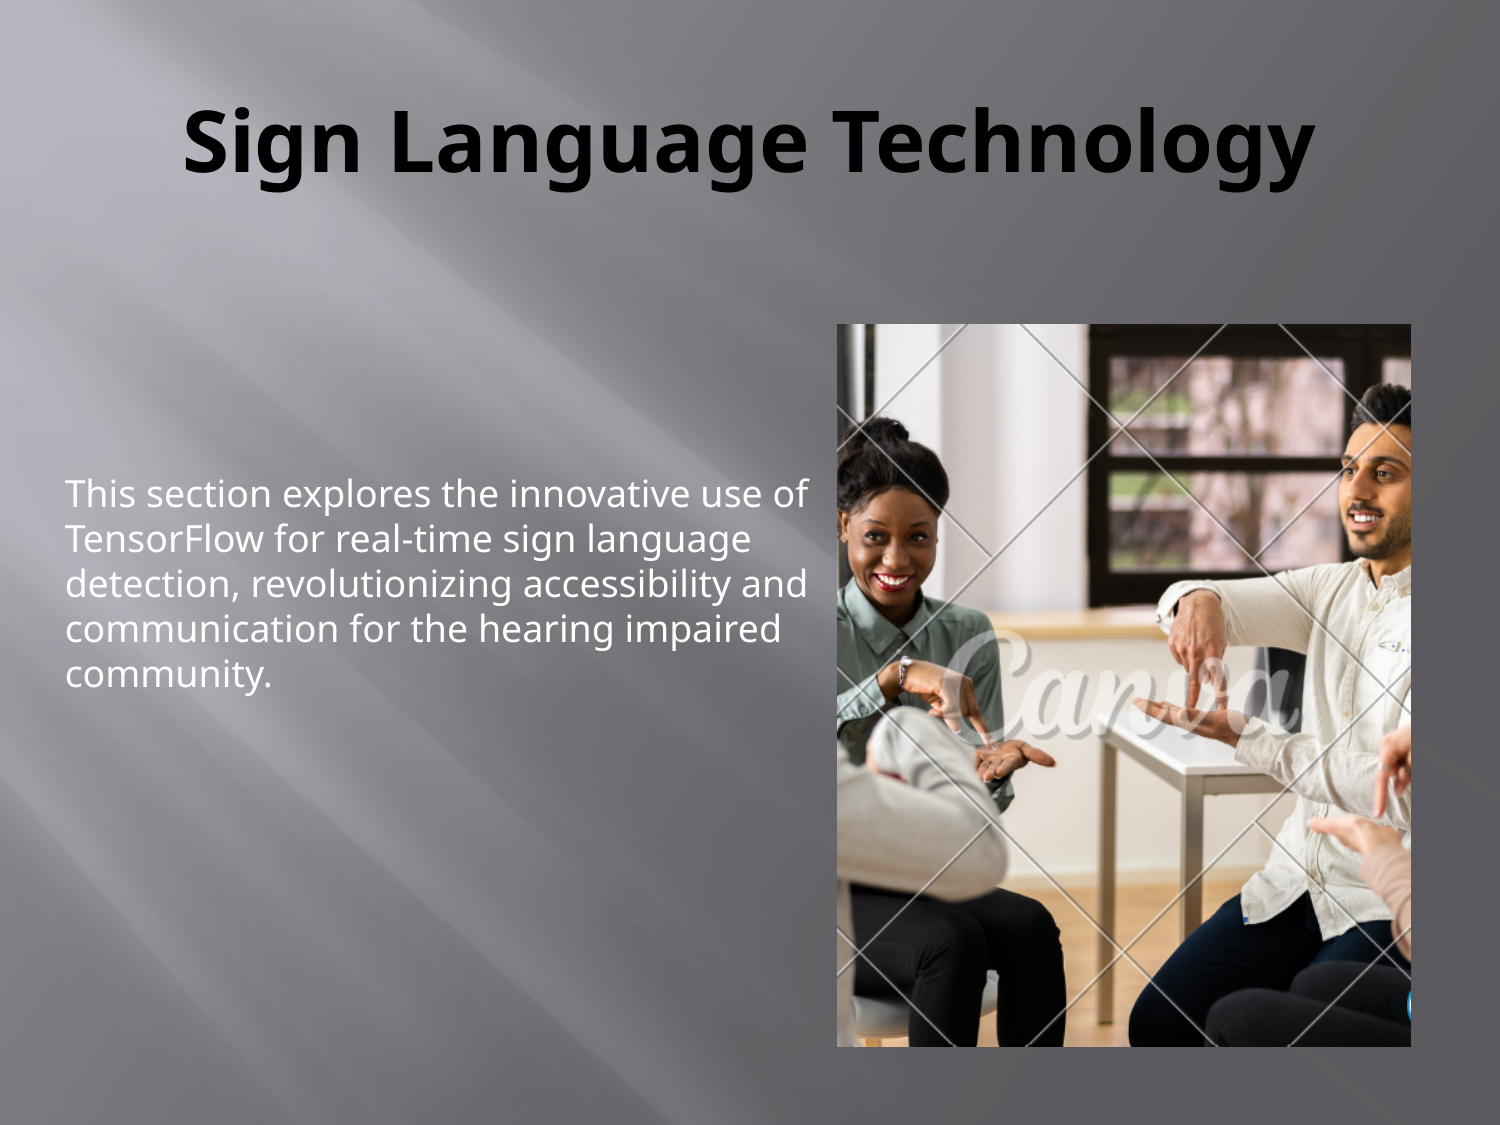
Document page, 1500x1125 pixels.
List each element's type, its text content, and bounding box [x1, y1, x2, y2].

text_box This section explores the innovative use of TensorFlow for real-time sign language detection, revolutionizing accessibility and communication for the hearing impaired community. [50, 462, 837, 703]
picture [837, 324, 1411, 1047]
title Sign Language Technology [75, 45, 1425, 233]
